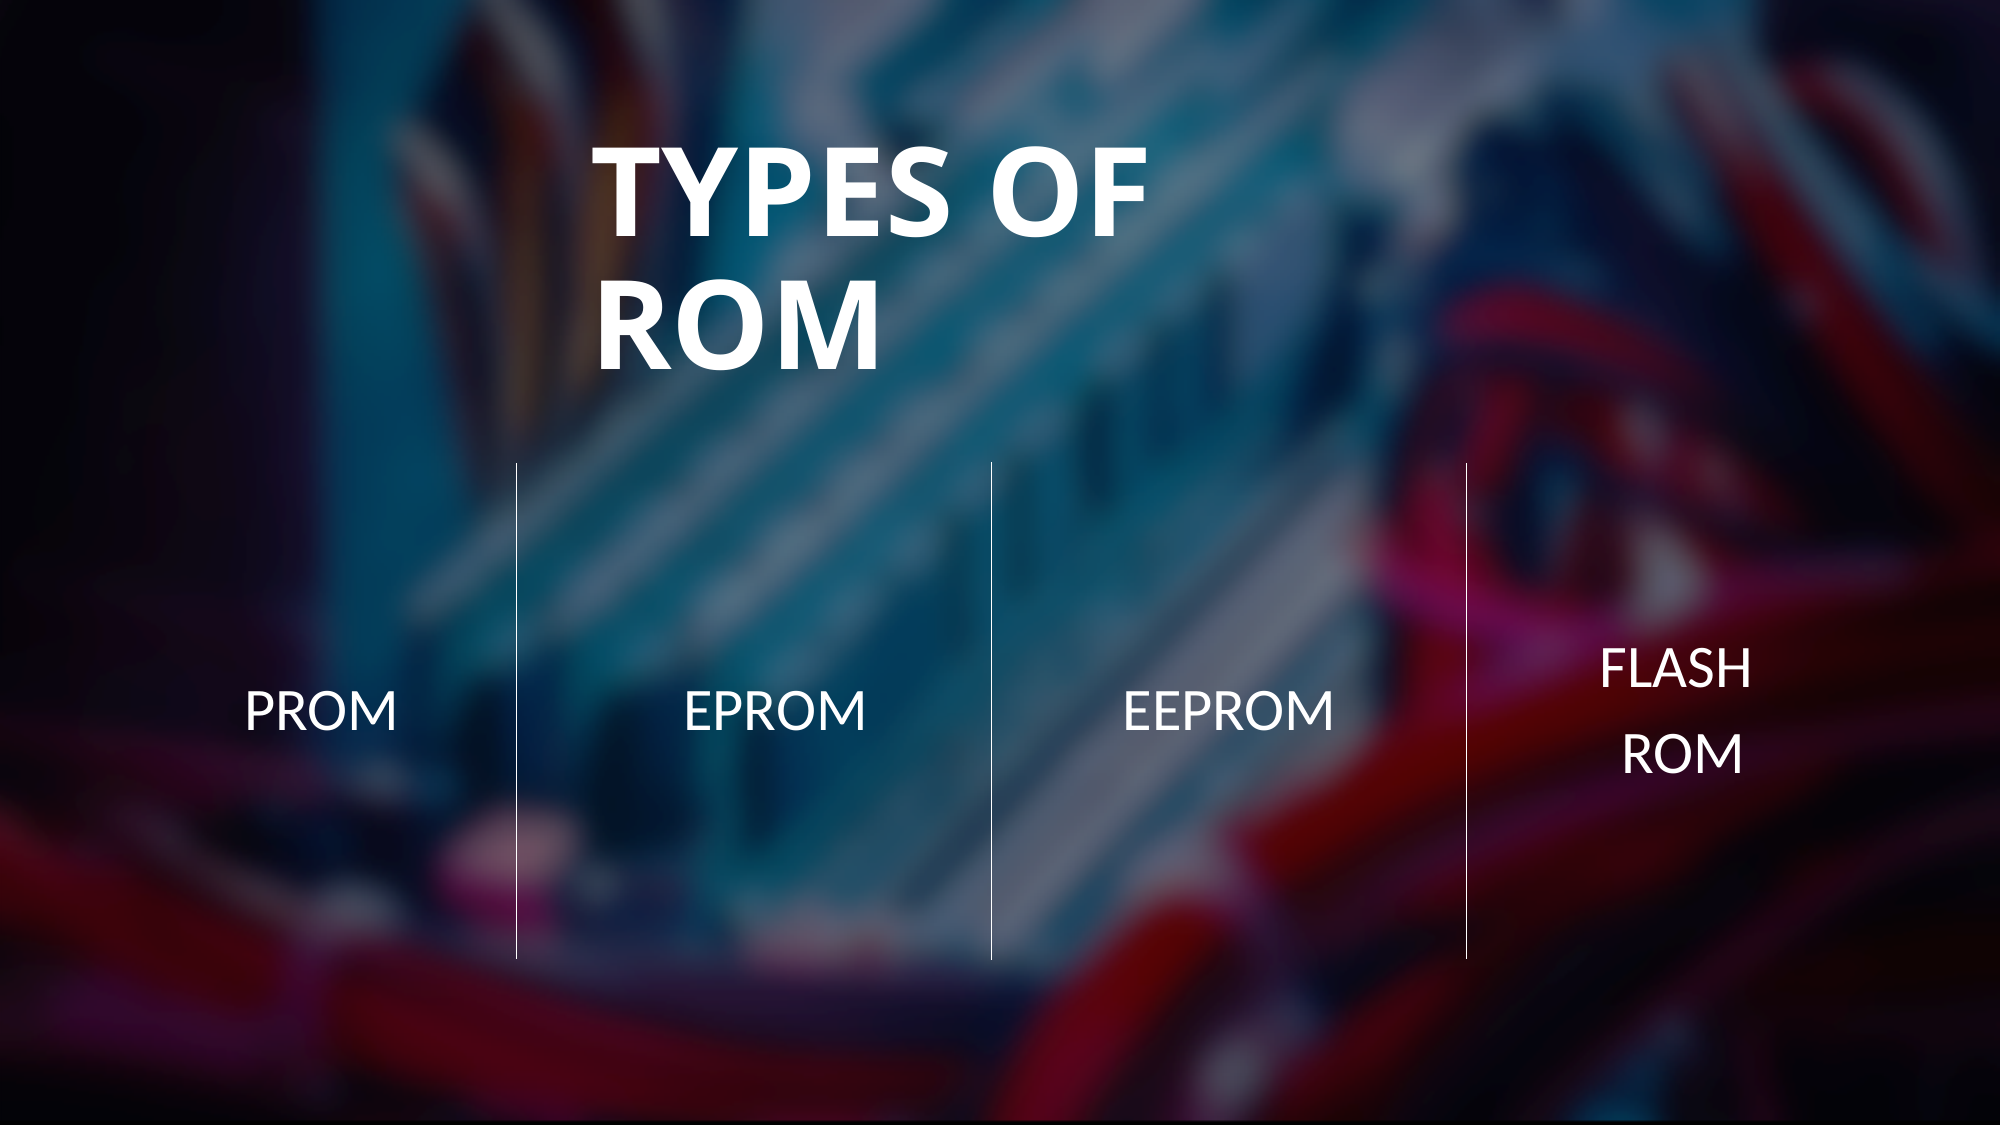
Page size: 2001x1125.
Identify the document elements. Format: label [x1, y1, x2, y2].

picture [0, 0, 2000, 1125]
list [137, 354, 1863, 1069]
text_box [516, 462, 1467, 960]
